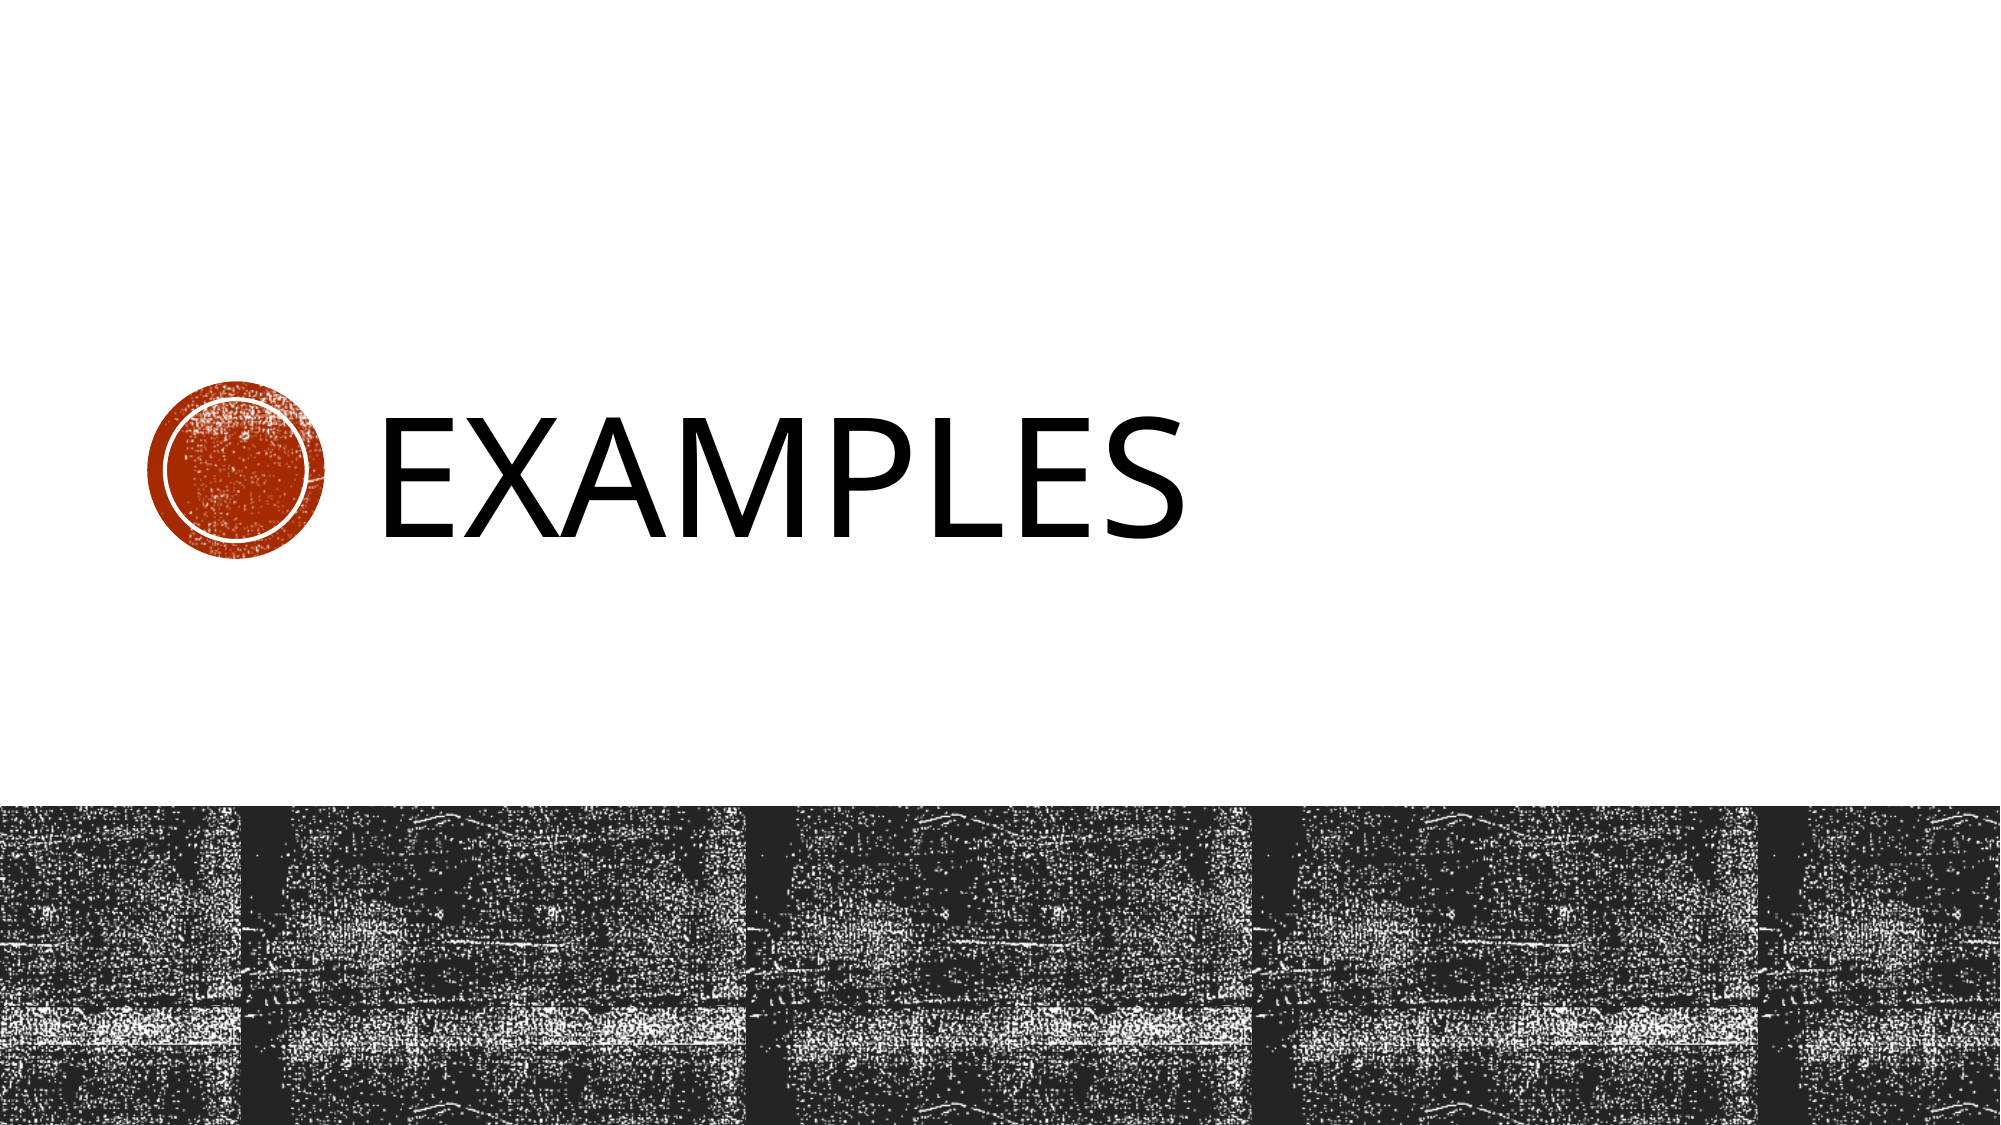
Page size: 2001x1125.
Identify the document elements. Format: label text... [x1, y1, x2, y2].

title EXAMPLES [355, 201, 1878, 779]
